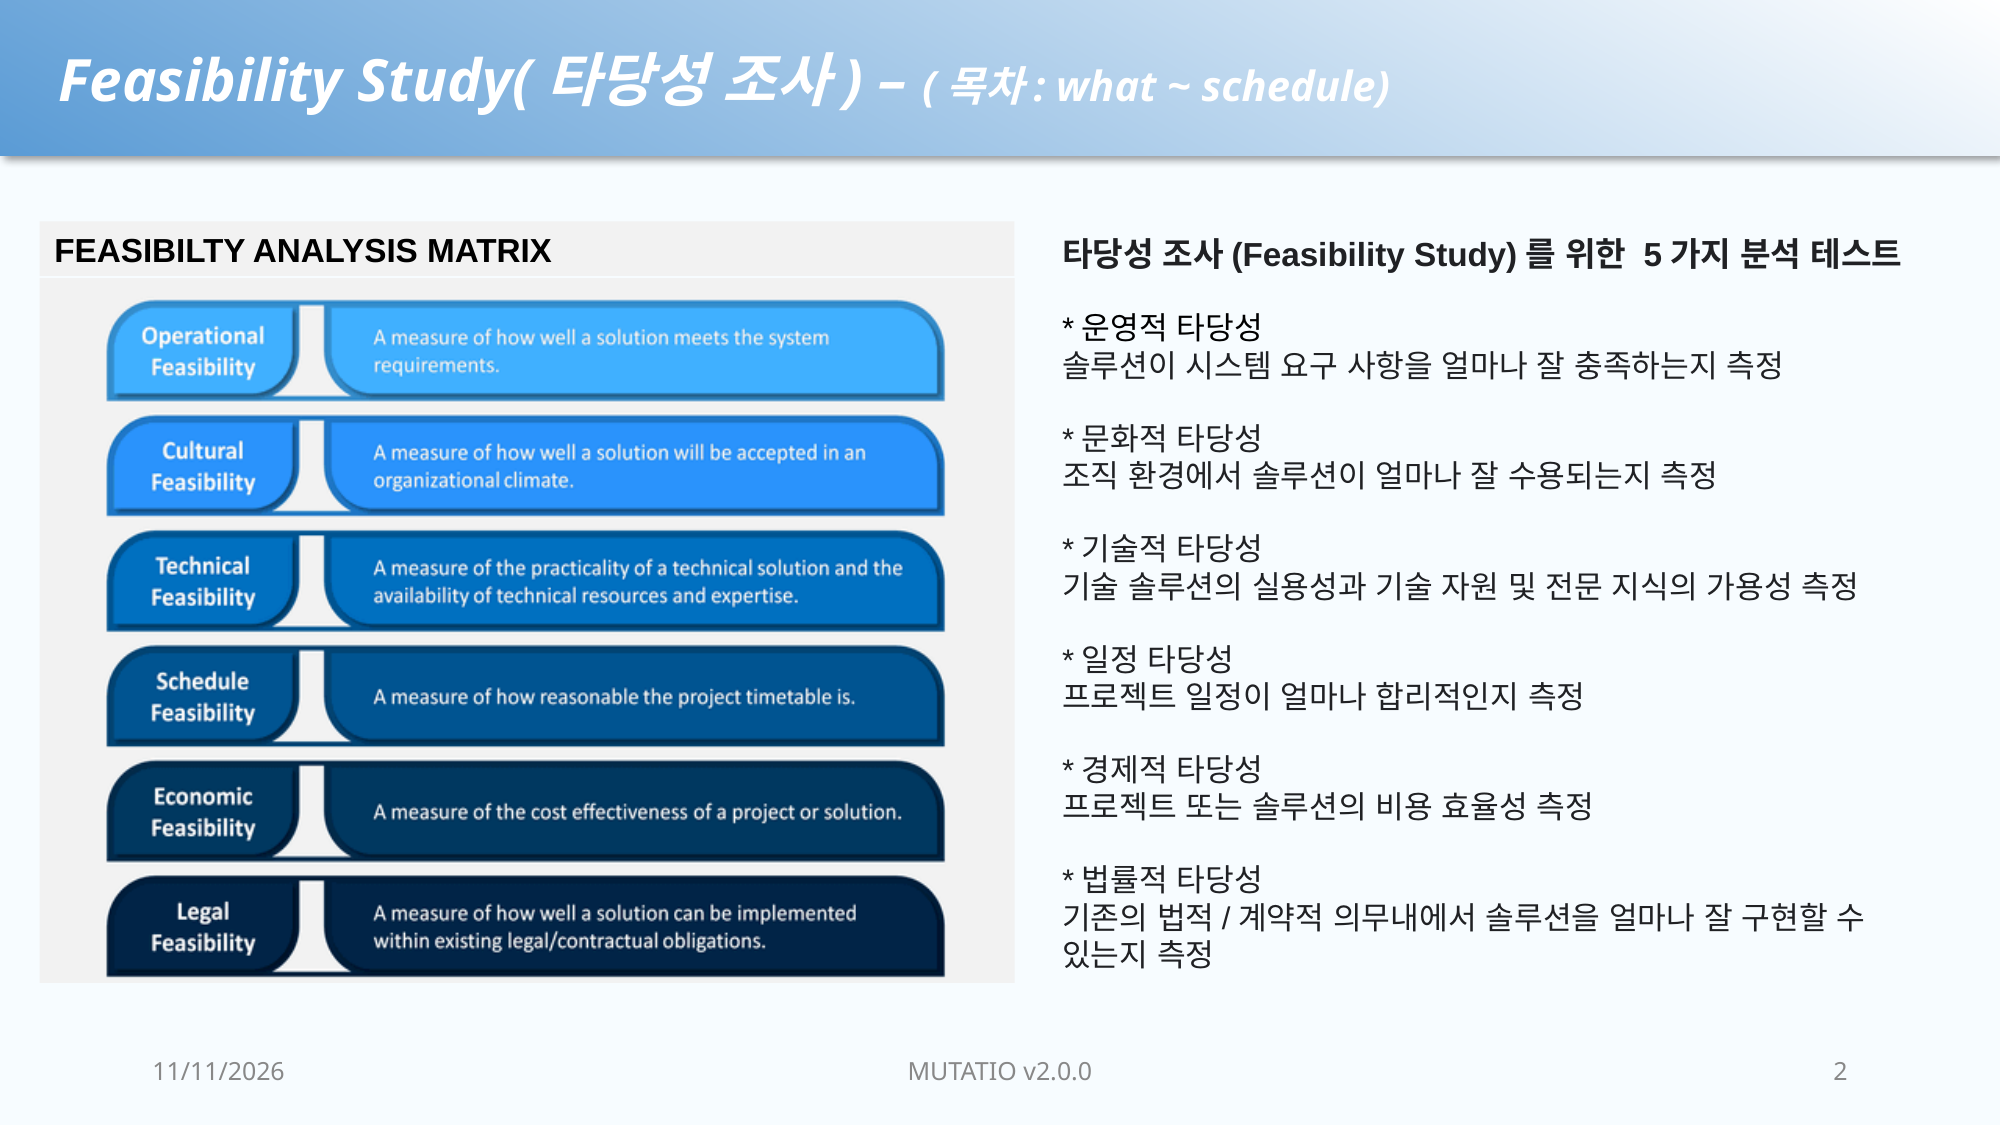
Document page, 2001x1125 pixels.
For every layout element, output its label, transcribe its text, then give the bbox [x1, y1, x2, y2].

text_box *문화적 타당성 조직 환경에서 솔루션이 얼마나 잘 수용되는지 측정 [1047, 411, 1957, 502]
text_box 타당성 조사(Feasibility Study)를 위한 5가지 분석 테스트 [1047, 226, 1957, 281]
text_box *경제적 타당성 프로젝트 또는 솔루션의 비용 효율성 측정 [1047, 742, 1957, 833]
text_box Feasibility Study(타당성 조사) – (목차: what ~ schedule) [0, 0, 2000, 156]
text_box *법률적 타당성 기존의 법적/계약적 의무내에서 솔루션을 얼마나 잘 구현할 수 있는지 측정 [1047, 853, 1957, 981]
text_box *기술적 타당성 기술 솔루션의 실용성과 기술 자원 및 전문 지식의 가용성 측정 [1047, 522, 1957, 612]
text_box *일정 타당성 프로젝트 일정이 얼마나 합리적인지 측정 [1047, 632, 1957, 723]
text_box *운영적 타당성 솔루션이 시스템 요구 사항을 얼마나 잘 충족하는지 측정 [1047, 301, 1957, 391]
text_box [39, 221, 1015, 983]
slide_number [137, 1042, 588, 1103]
slide_number 2 [1412, 1042, 1863, 1103]
footer MUTATIO v2.0.0 [662, 1042, 1338, 1103]
